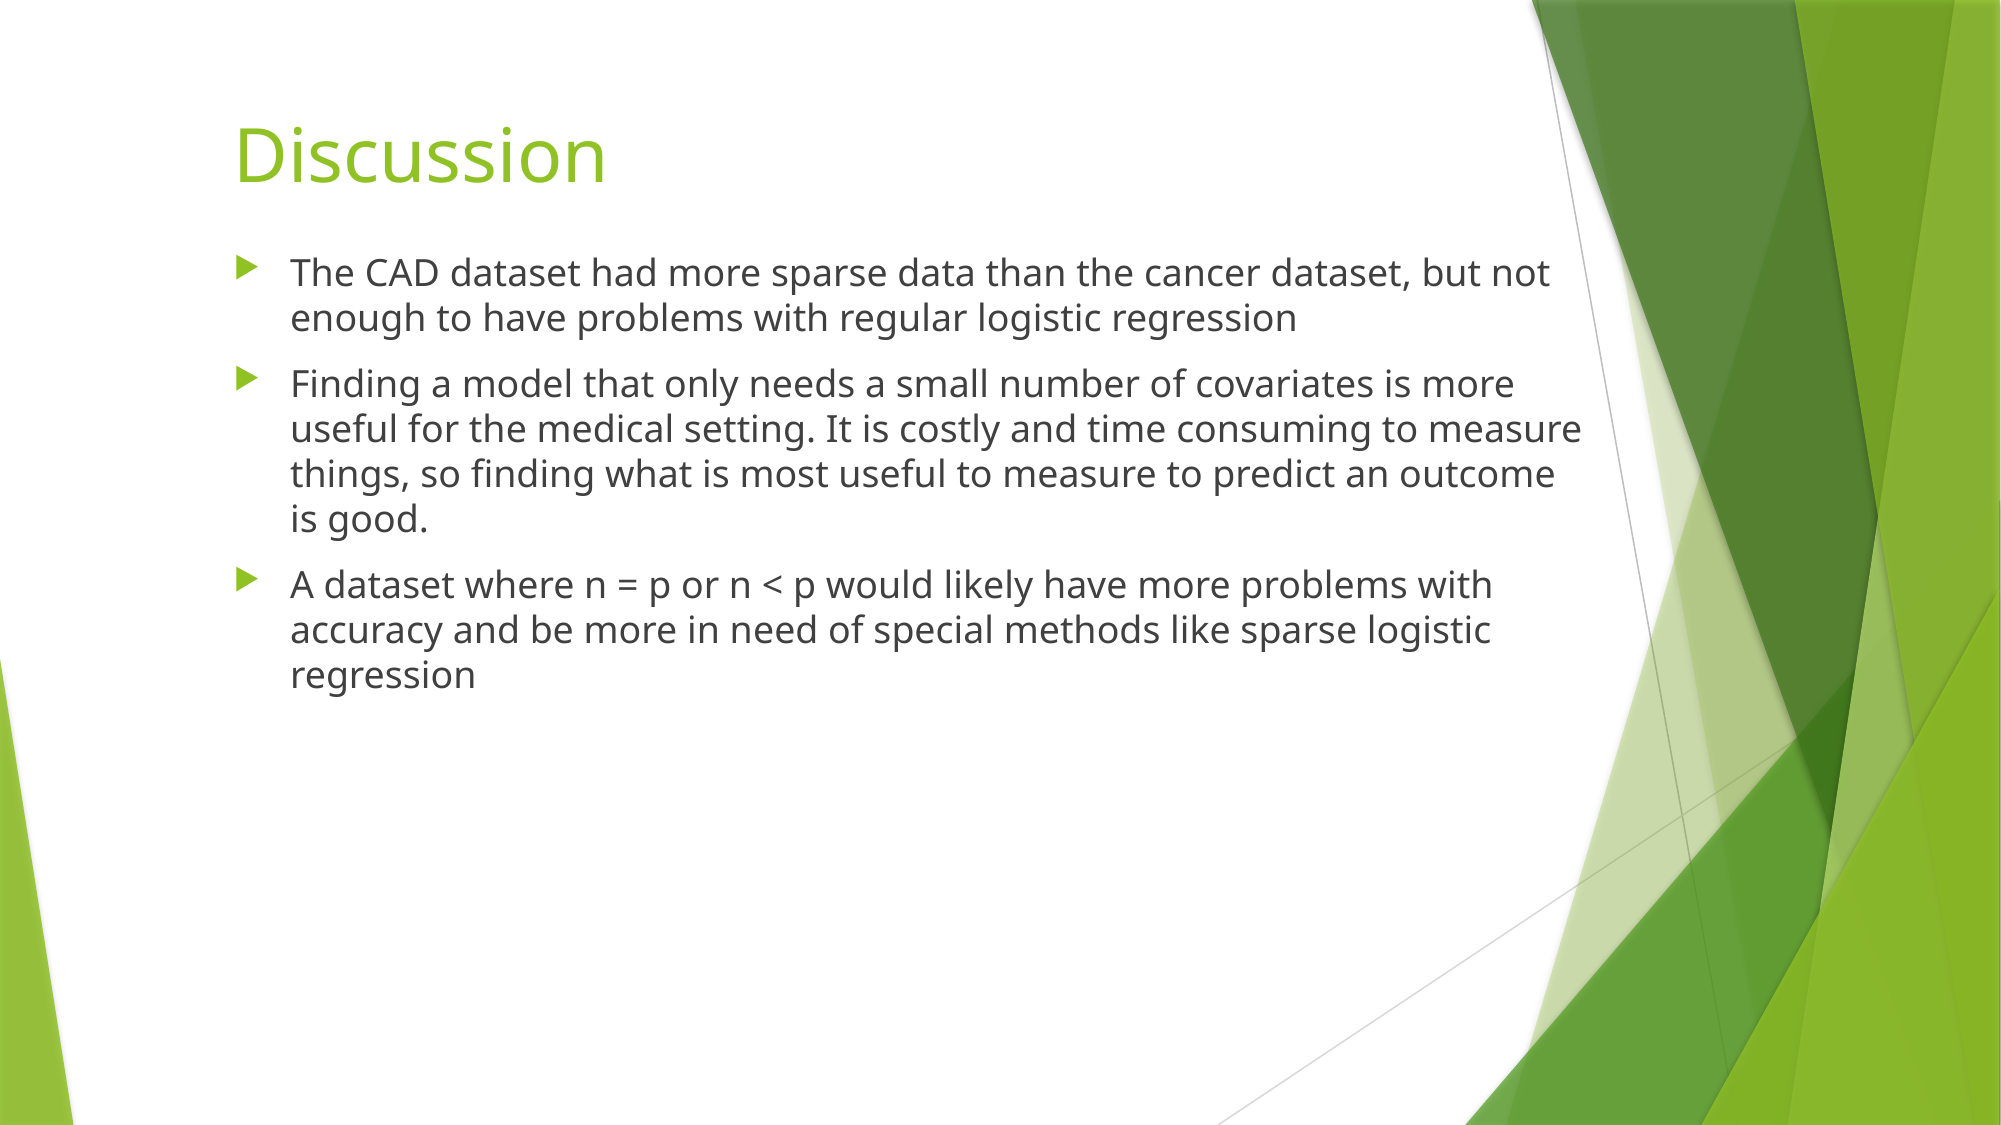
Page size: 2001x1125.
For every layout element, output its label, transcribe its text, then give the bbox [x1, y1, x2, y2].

list The CAD dataset had more sparse data than the cancer dataset, but not enough to have problems with regular logistic regression Finding a model that only needs a small number of covariates is more useful for the medical setting. It is costly and time consuming to measure things, so finding what is most useful to measure to predict an outcome is good. A dataset where n = p or n < p would likely have more problems with accuracy and be more in need of special methods like sparse logistic regression [218, 241, 1609, 917]
title Discussion [218, 99, 1629, 317]
